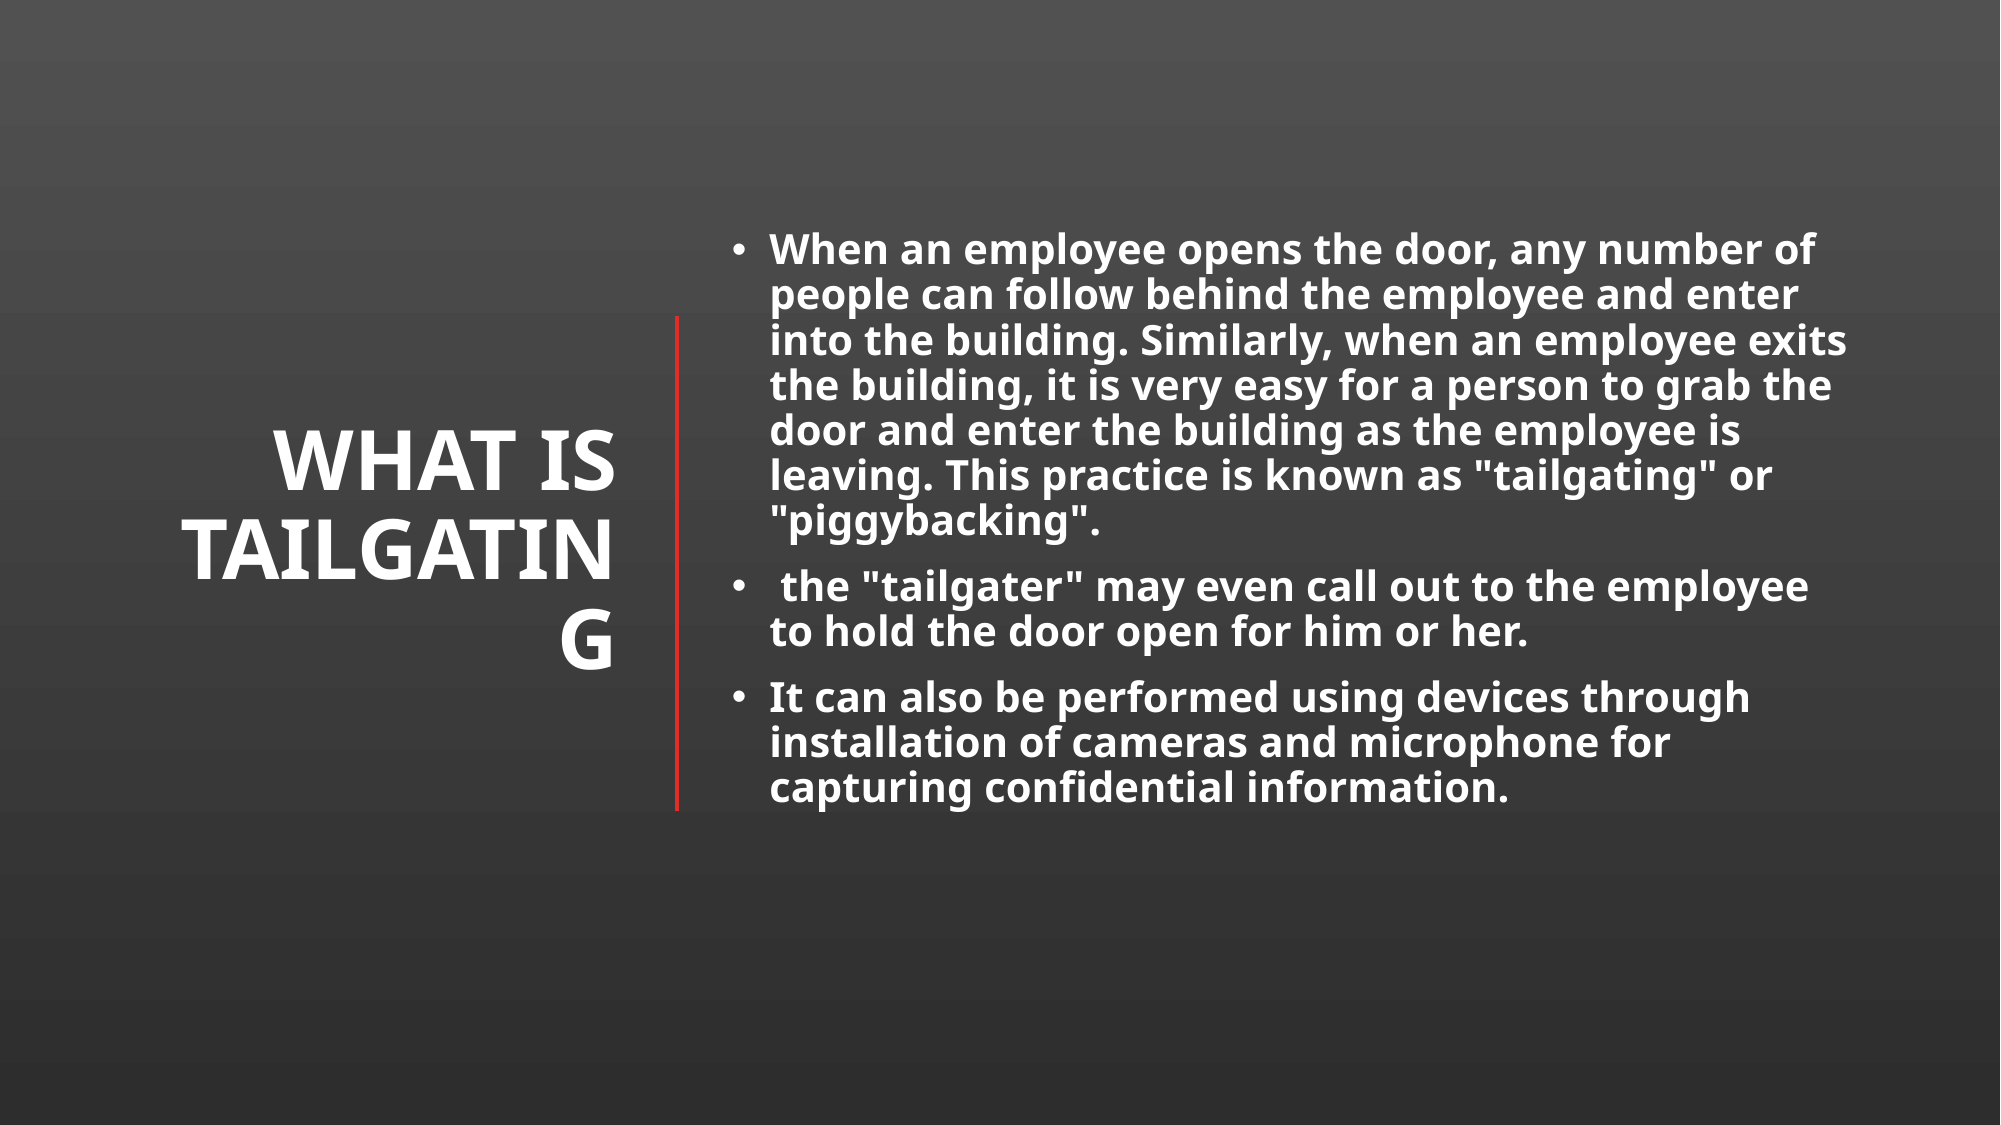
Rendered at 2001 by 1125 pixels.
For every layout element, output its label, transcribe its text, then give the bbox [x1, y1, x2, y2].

list When an employee opens the door, any number of people can follow behind the employee and enter into the building. Similarly, when an employee exits the building, it is very easy for a person to grab the door and enter the building as the employee is leaving. This practice is known as "tailgating" or "piggybacking". the "tailgater" may even call out to the employee to hold the door open for him or her. It can also be performed using devices through installation of cameras and microphone for capturing confidential information. [716, 125, 1880, 981]
title What is Tailgating [112, 125, 633, 981]
text_box [0, 0, 2000, 1125]
